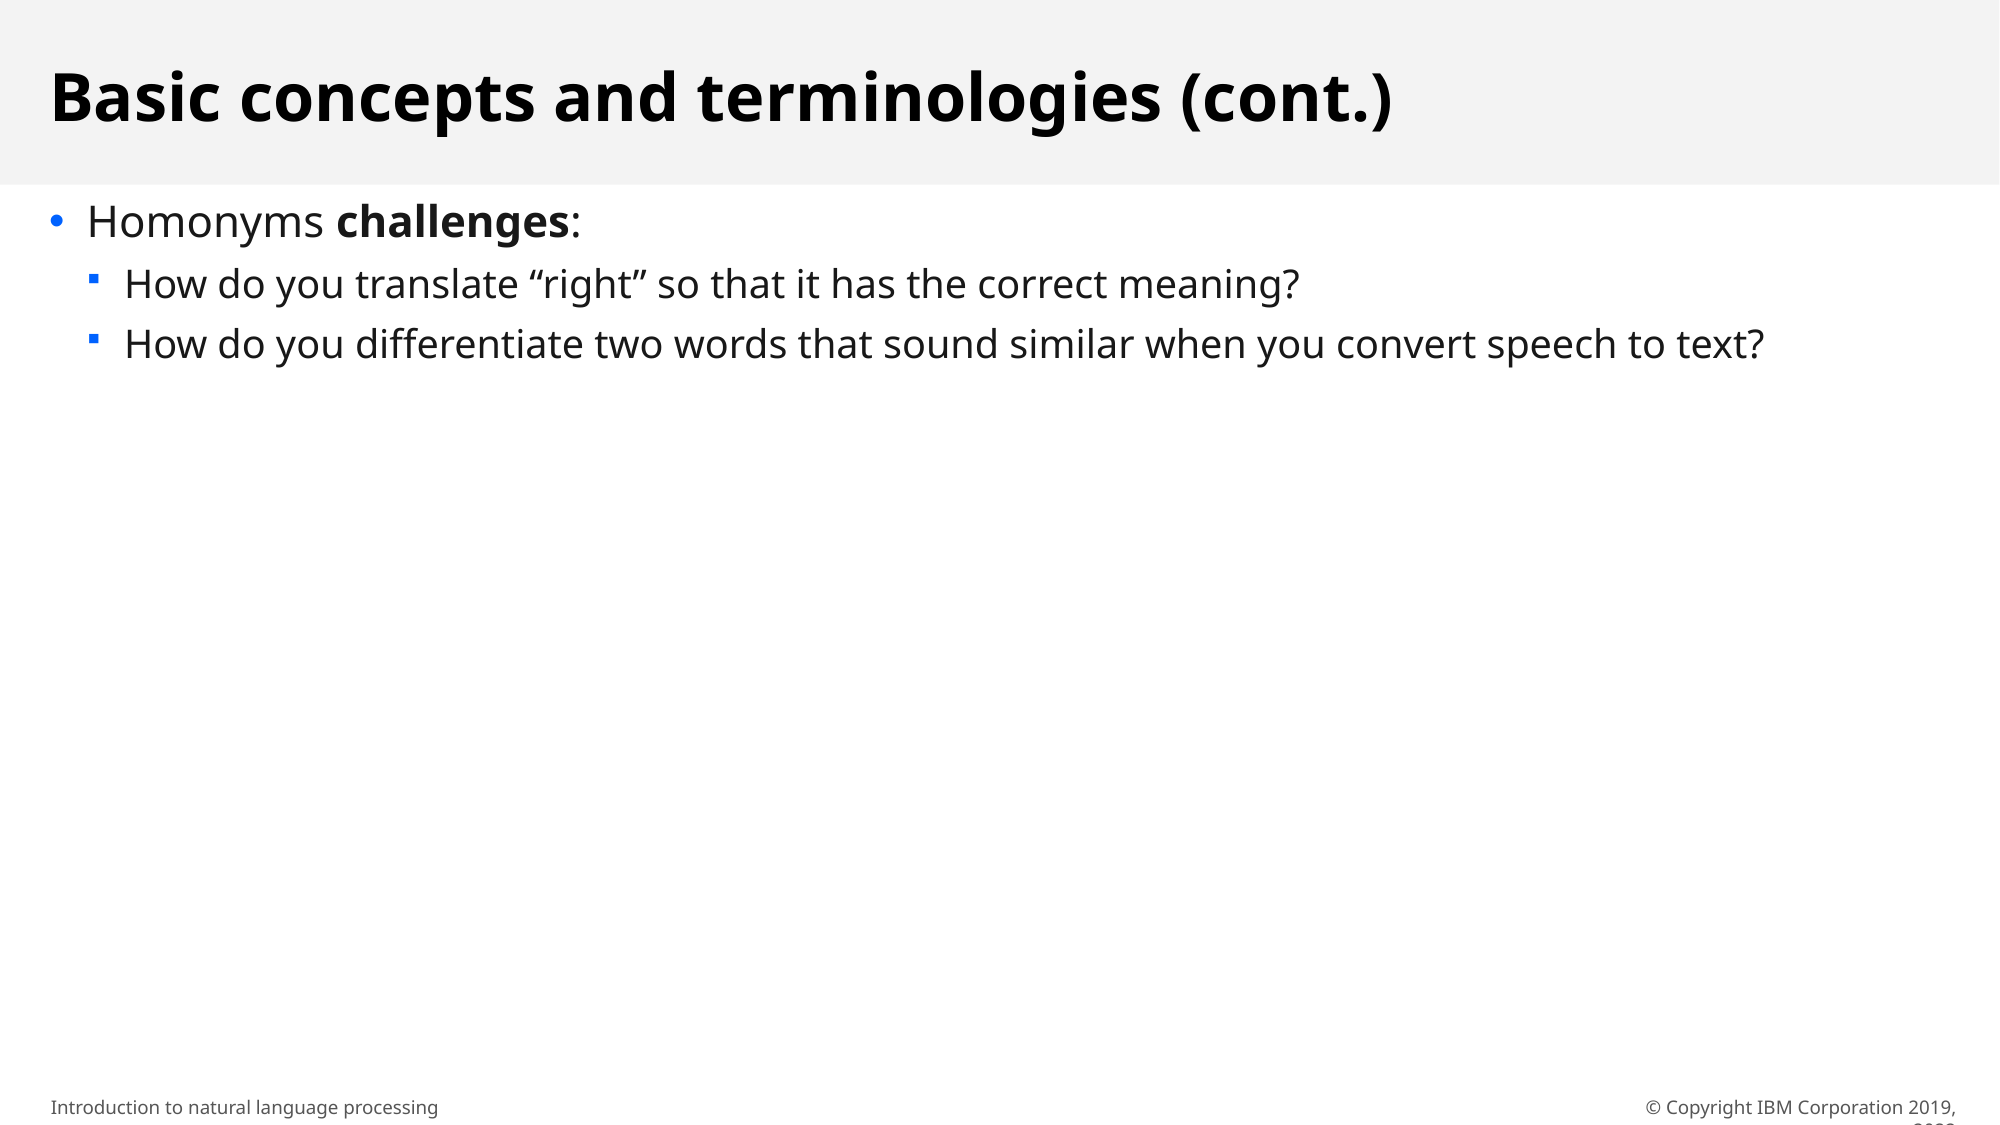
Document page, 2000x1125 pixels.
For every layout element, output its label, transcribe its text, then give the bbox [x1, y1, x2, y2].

title Basic concepts and terminologies (cont.) [34, 29, 1944, 171]
list Homonyms challenges: How do you translate “right” so that it has the correct meaning? How do you differentiate two words that sound similar when you convert speech to text? [34, 190, 1944, 1096]
footer © Copyright IBM Corporation 2019, 2022 [1616, 1096, 1972, 1125]
